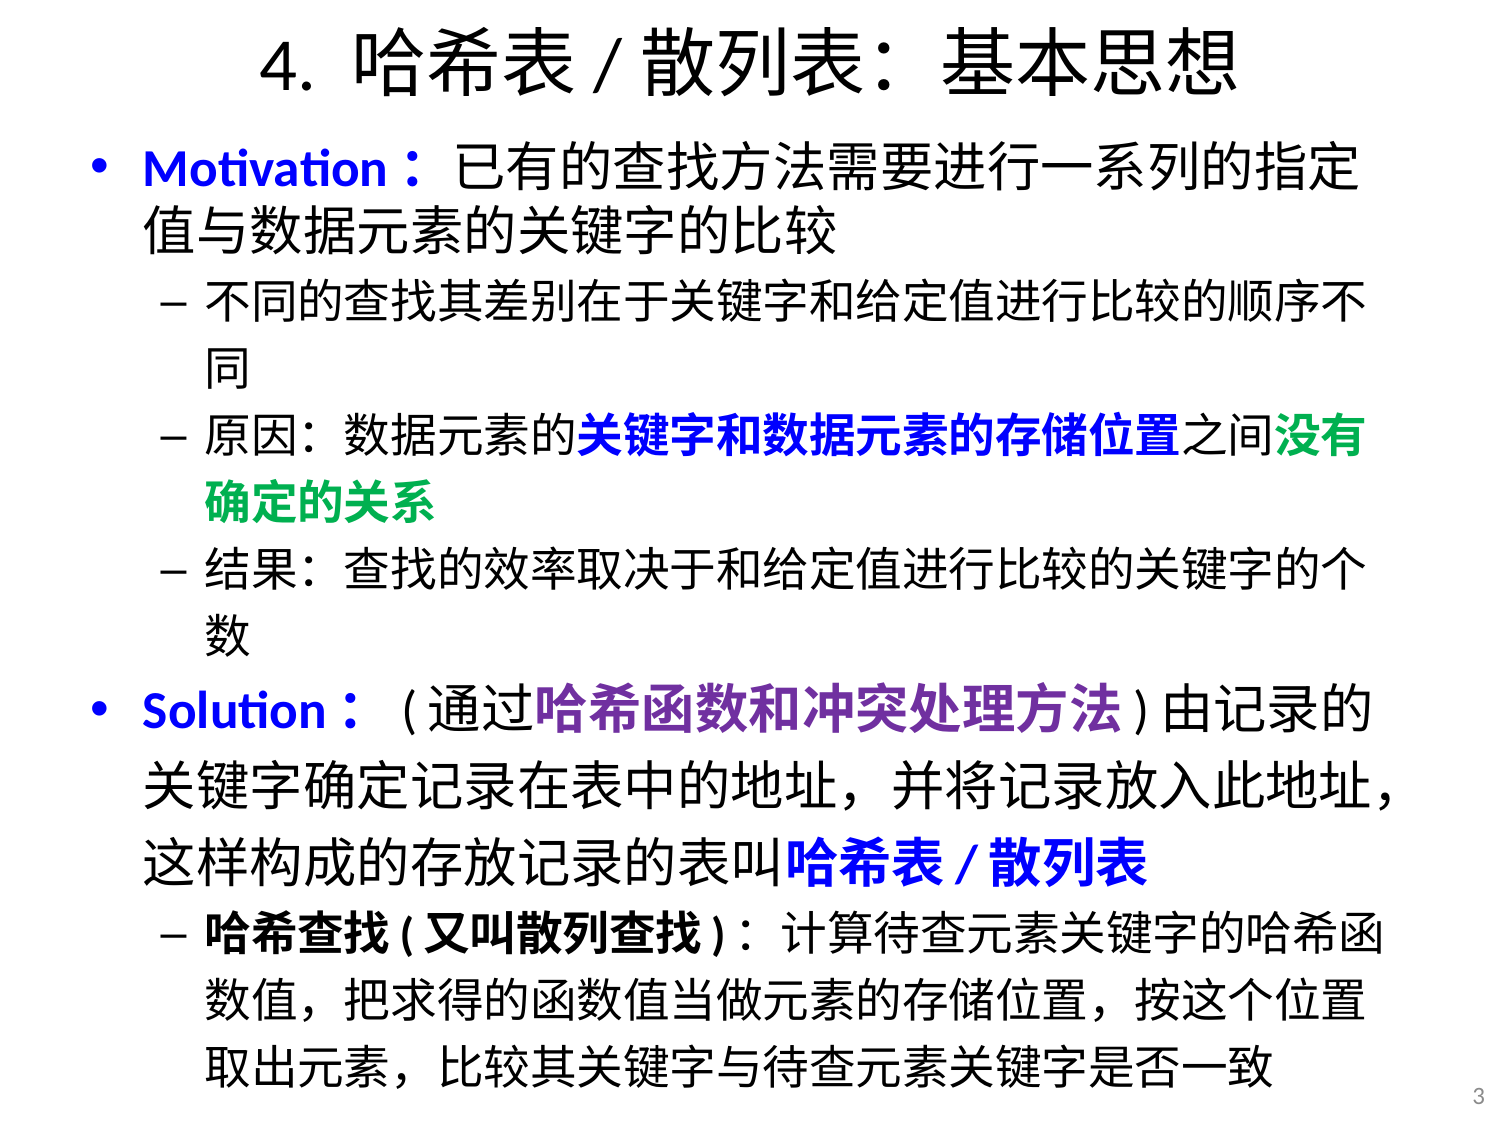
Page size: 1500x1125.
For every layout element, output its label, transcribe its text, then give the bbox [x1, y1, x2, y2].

slide_number 3 [1435, 1065, 1500, 1125]
list Motivation：已有的查找方法需要进行一系列的指定值与数据元素的关键字的比较 不同的查找其差别在于关键字和给定值进行比较的顺序不同 原因：数据元素的关键字和数据元素的存储位置之间没有确定的关系 结果：查找的效率取决于和给定值进行比较的关键字的个数 Solution：(通过哈希函数和冲突处理方法)由记录的关键字确定记录在表中的地址，并将记录放入此地址，这样构成的存放记录的表叫哈希表/散列表 哈希查找(又叫散列查找)：计算待查元素关键字的哈希函数值，把求得的函数值当做元素的存储位置，按这个位置取出元素，比较其关键字与待查元素关键字是否一致 [75, 125, 1425, 1125]
title 4. 哈希表/散列表：基本思想 [75, 0, 1425, 125]
